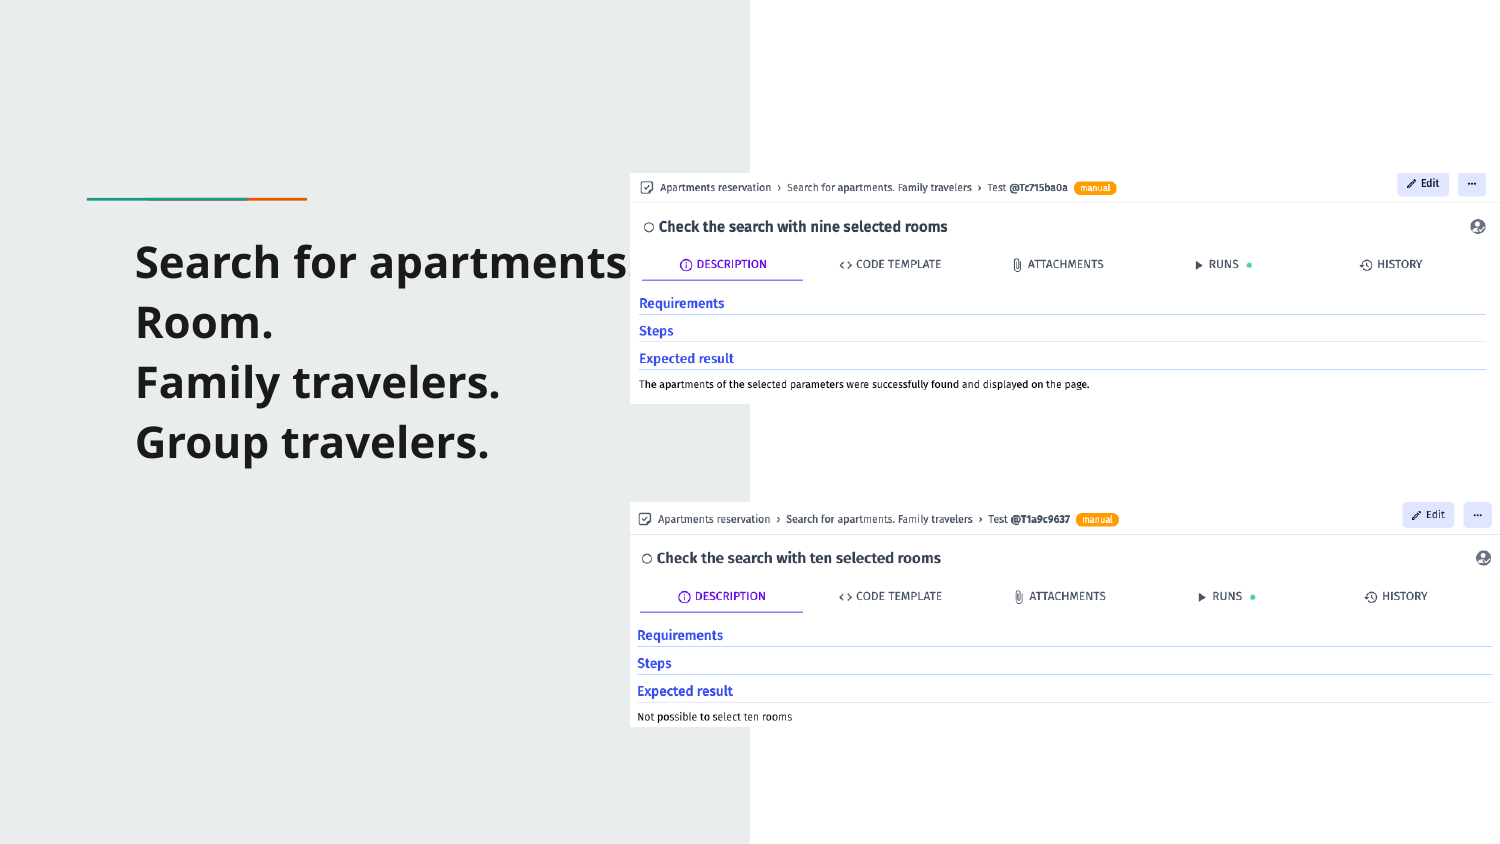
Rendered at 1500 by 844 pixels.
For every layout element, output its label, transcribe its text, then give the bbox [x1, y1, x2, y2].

title Search for apartments. Room. Family travelers. Group travelers. [119, 216, 662, 494]
picture [630, 501, 1500, 728]
picture [630, 172, 1500, 404]
